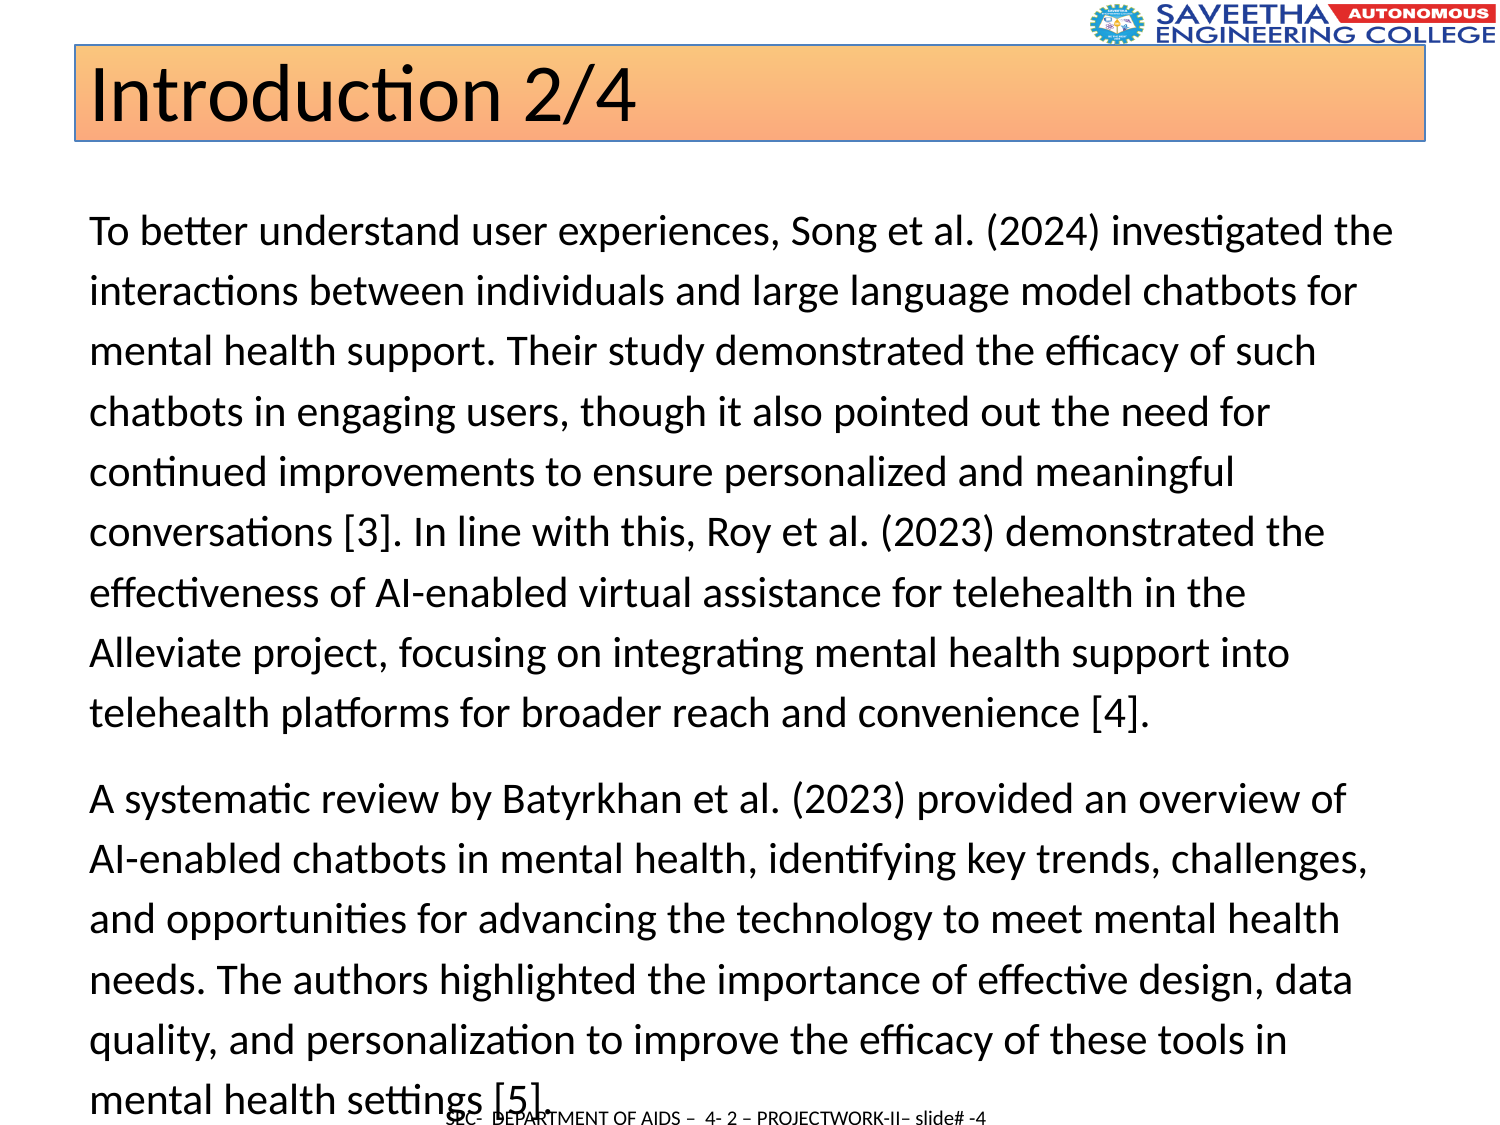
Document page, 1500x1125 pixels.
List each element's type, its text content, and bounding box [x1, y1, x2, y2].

text_box Introduction 2/4 [74, 23, 949, 153]
picture [1080, 0, 1500, 46]
text_box To better understand user experiences, Song et al. (2024) investigated the interactions between individuals and large language model chatbots for mental health support. Their study demonstrated the efficacy of such chatbots in engaging users, though it also pointed out the need for continued improvements to ensure personalized and meaningful conversations [3]. In line with this, Roy et al. (2023) demonstrated the effectiveness of AI-enabled virtual assistance for telehealth in the Alleviate project, focusing on integrating mental health support into telehealth platforms for broader reach and convenience [4]. A systematic review by Batyrkhan et al. (2023) provided an overview of AI-enabled chatbots in mental health, identifying key trends, challenges, and opportunities for advancing the technology to meet mental health needs. The authors highlighted the importance of effective design, data quality, and personalization to improve the efficacy of these tools in mental health settings [5]. [74, 178, 1421, 1125]
